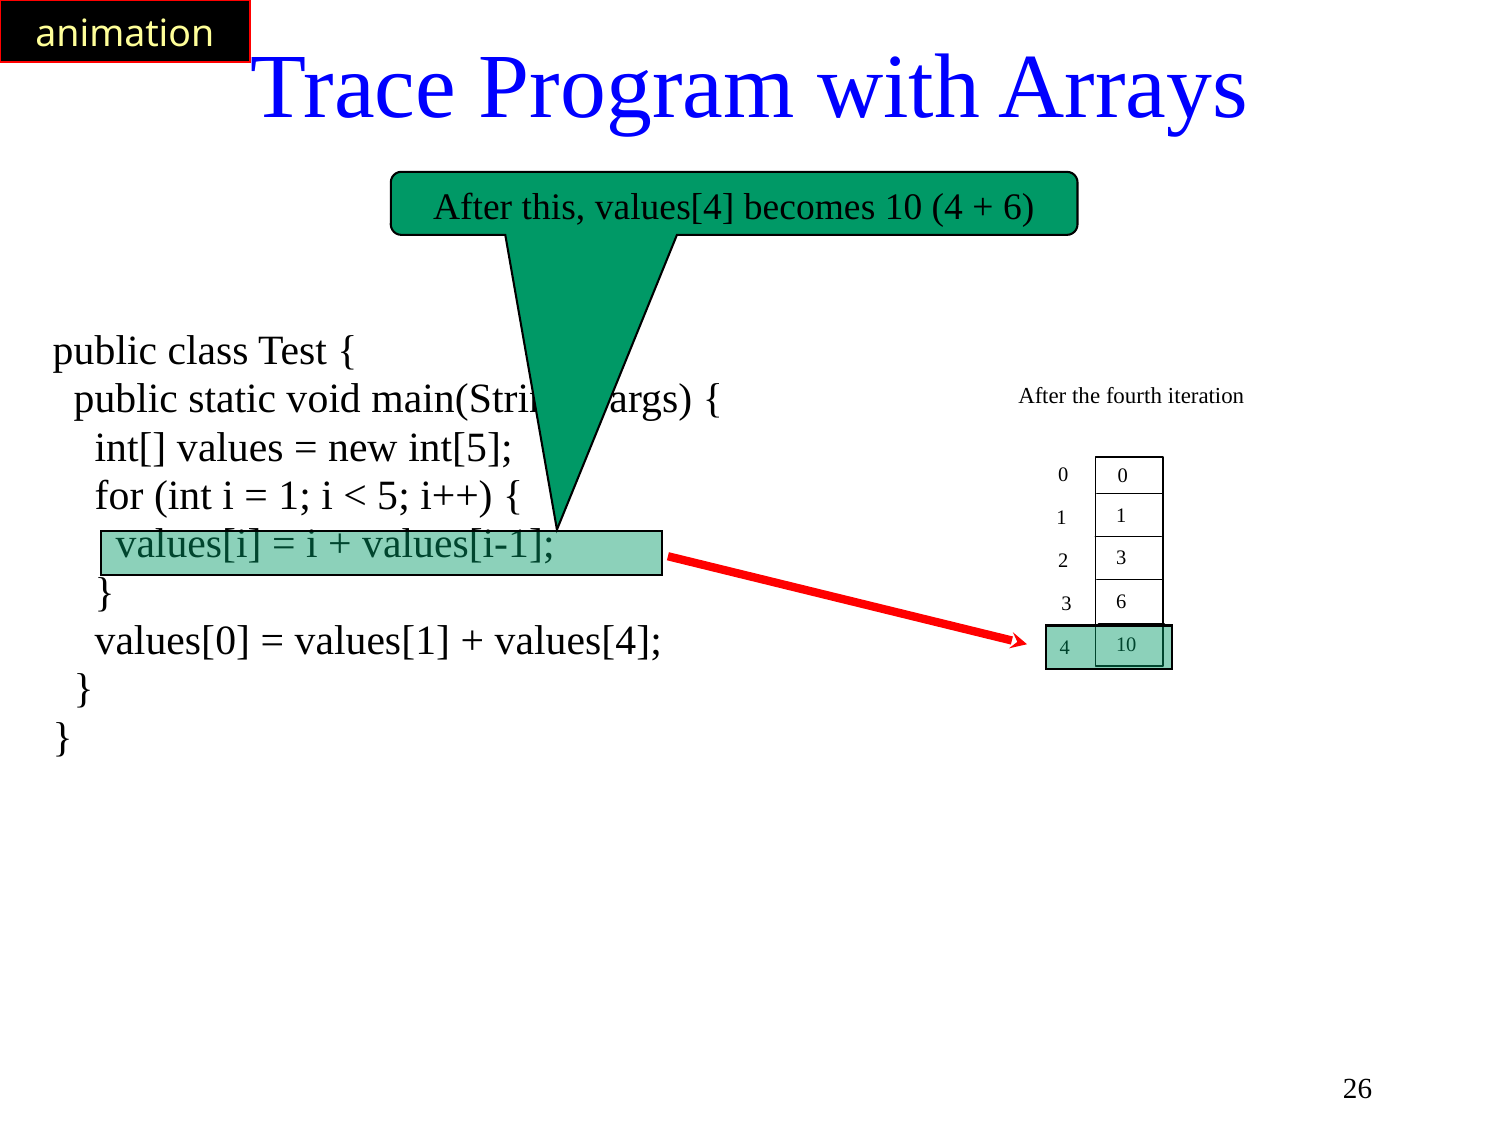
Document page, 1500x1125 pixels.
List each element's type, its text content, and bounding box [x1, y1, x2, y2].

text_box After this, values[4] becomes 10 (4 + 6) [390, 171, 1078, 421]
title Trace Program with Arrays [112, 37, 1388, 125]
text_box animation [0, 0, 250, 63]
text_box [957, 335, 1280, 681]
list public class Test { public static void main(String[] args) { int[] values = new int[5]; for (int i = 1; i < 5; i++) { values[i] = i + values[i-1]; } values[0] = values[1] + values[4]; } } [37, 422, 750, 788]
list public class Test { public static void main(String[] args) { int[] values = new int[5]; for (int i = 1; i < 5; i++) { values[i] = i + values[i-1]; } values[0] = values[1] + values[4]; } } [37, 324, 537, 421]
text_box After this, values[4] becomes 10 (4 + 6) [538, 422, 601, 530]
text_box [100, 530, 662, 575]
slide_number 26 [1074, 1049, 1388, 1125]
list public class Test { public static void main(String[] args) { int[] values = new int[5]; for (int i = 1; i < 5; i++) { values[i] = i + values[i-1]; } values[0] = values[1] + values[4]; } } [602, 324, 750, 421]
